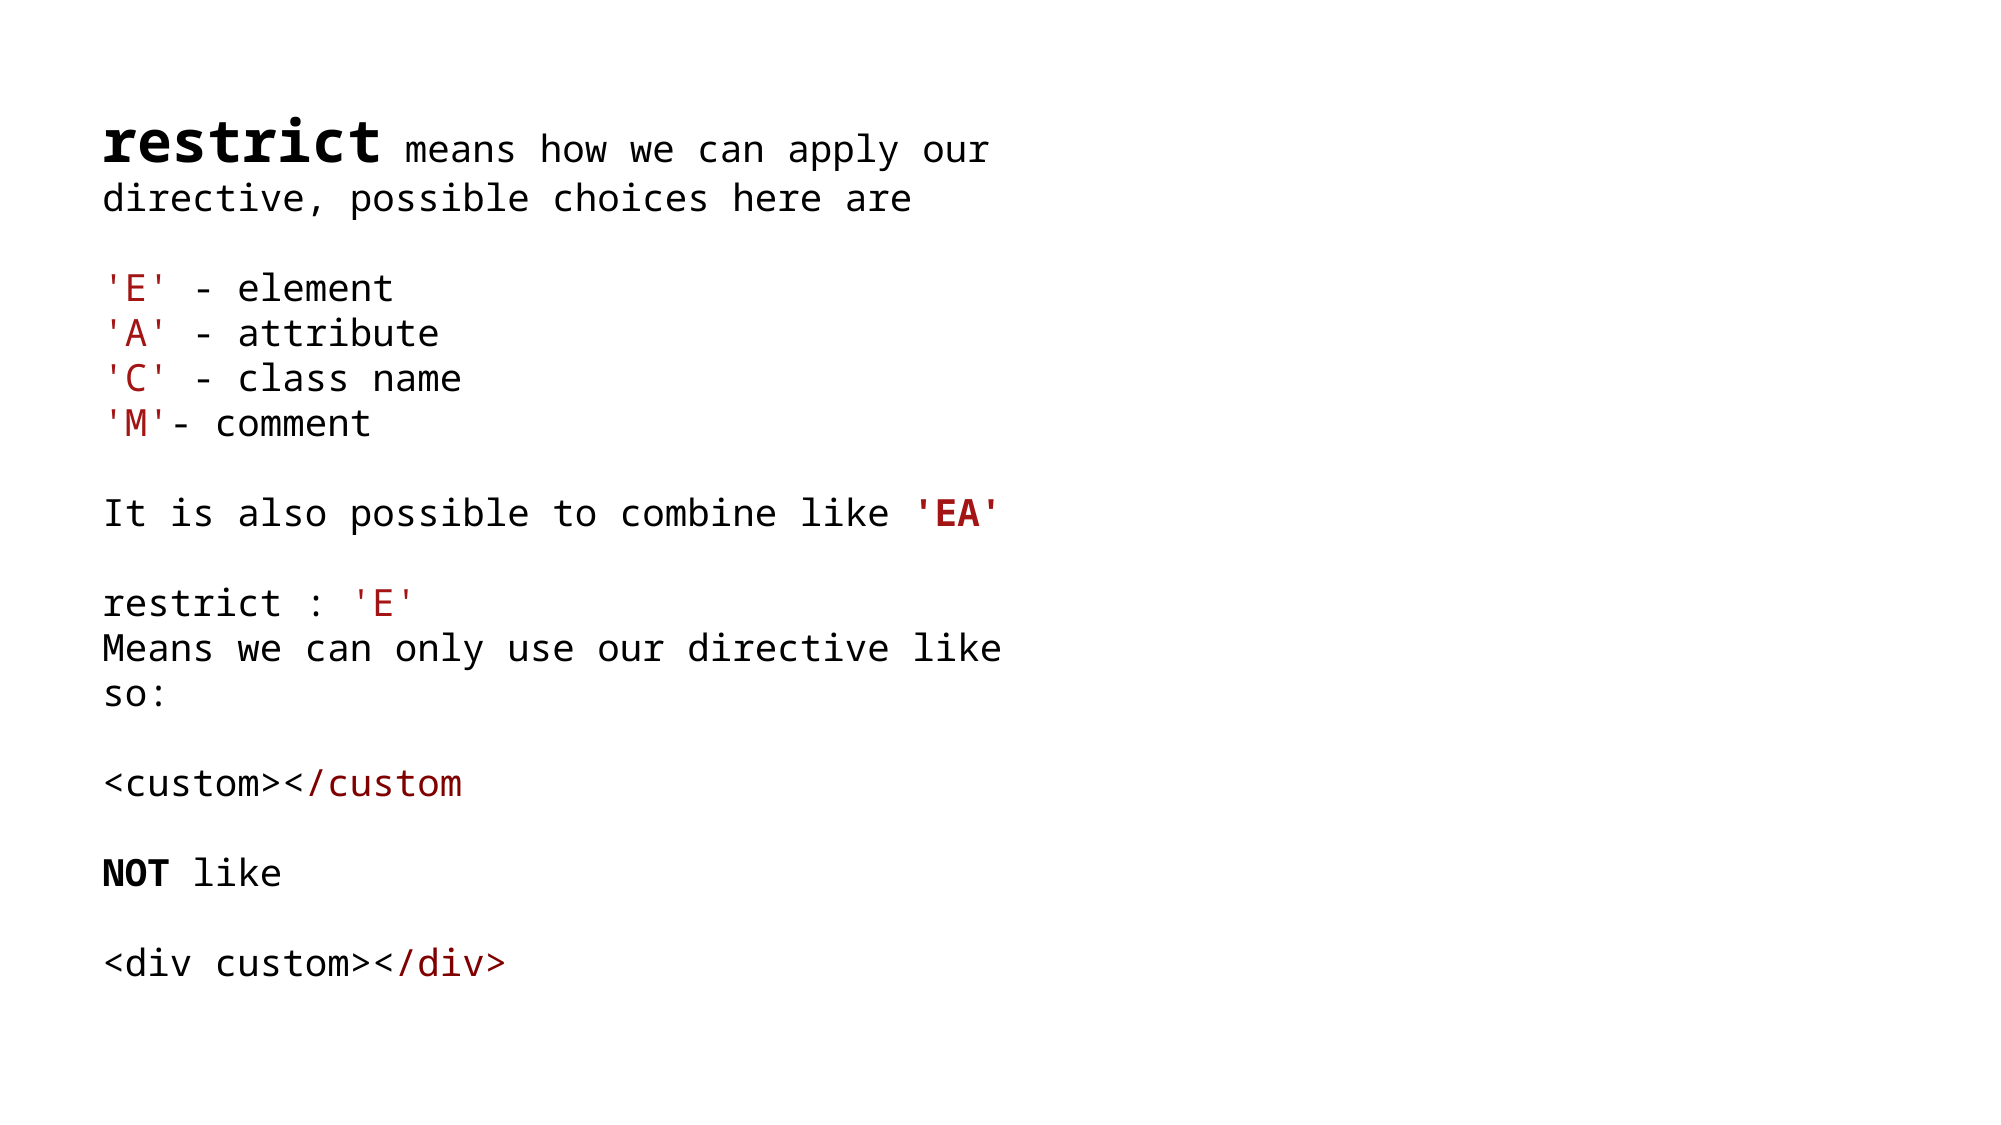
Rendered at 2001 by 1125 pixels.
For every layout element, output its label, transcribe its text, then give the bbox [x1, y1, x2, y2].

text_box restrict means how we can apply our directive, possible choices here are 'E' - element 'A' - attribute 'C' - class name 'M'- comment It is also possible to combine like 'EA' restrict : 'E' Means we can only use our directive like so: <custom></custom NOT like <div custom></div> [87, 96, 1088, 992]
